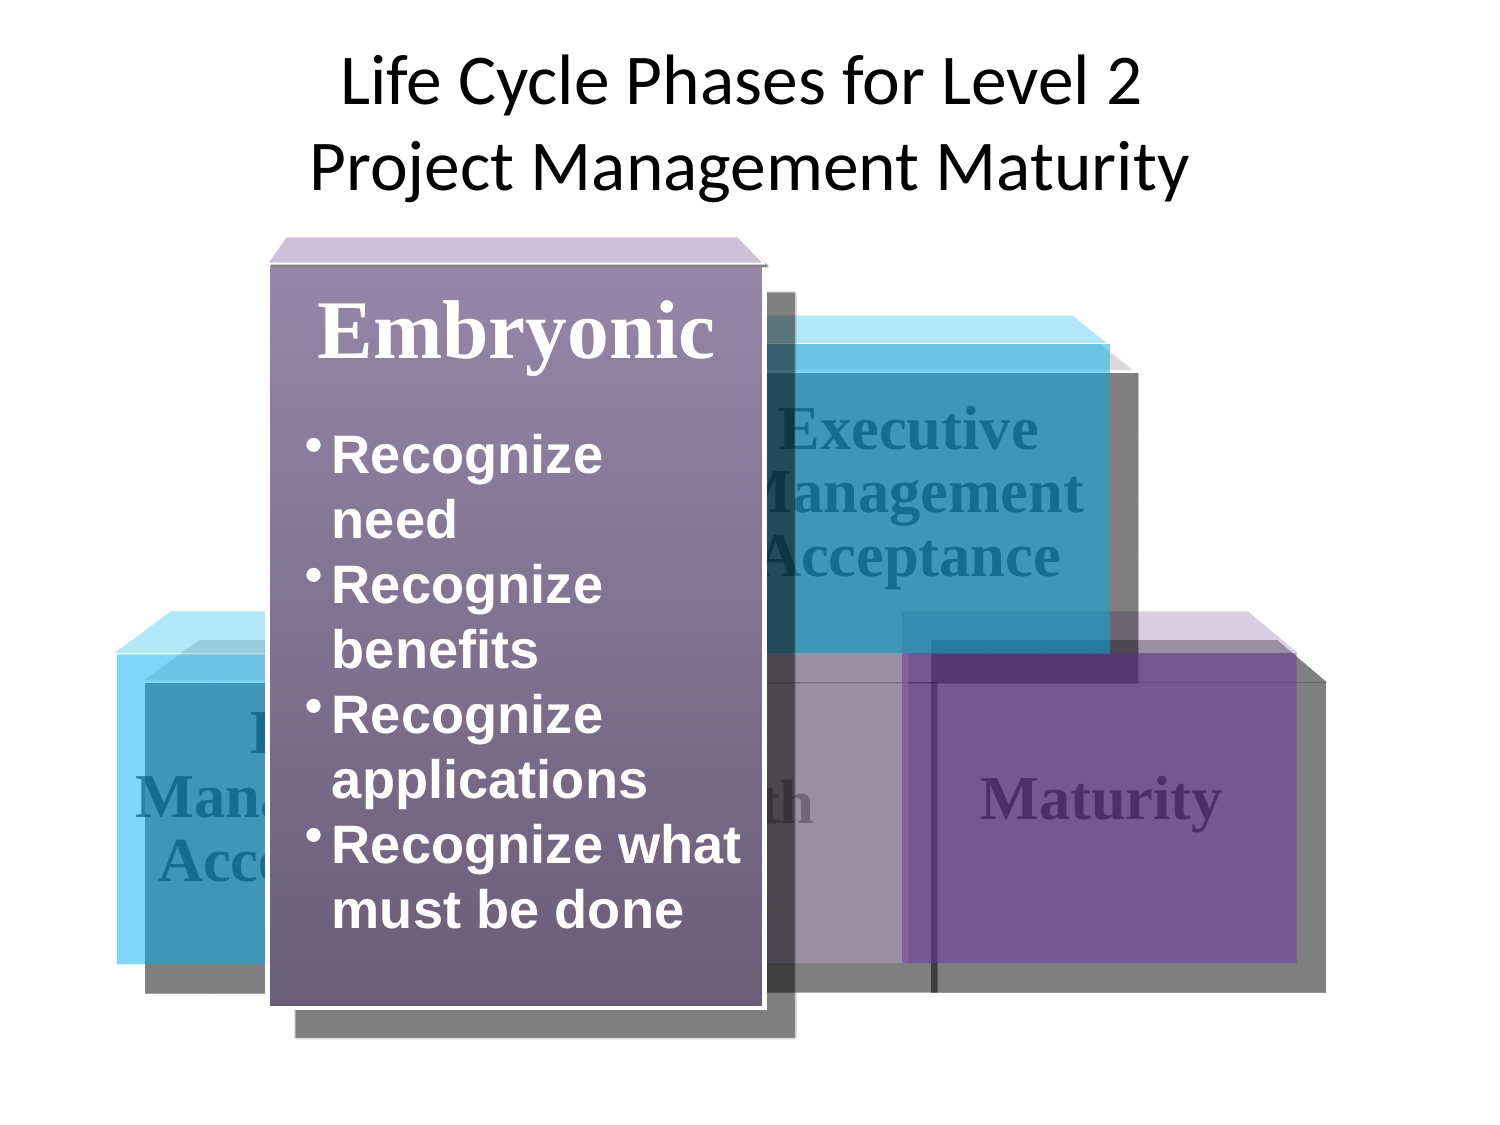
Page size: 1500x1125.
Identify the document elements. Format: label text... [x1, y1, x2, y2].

text_box [902, 653, 1297, 964]
text_box [794, 315, 1107, 343]
text_box [116, 654, 267, 965]
text_box [114, 611, 267, 654]
text_box [267, 264, 765, 1008]
text_box [1140, 611, 1298, 654]
text_box [794, 344, 1110, 653]
text_box Embryonic [269, 283, 765, 384]
text_box [794, 653, 902, 964]
text_box [266, 236, 765, 264]
text_box Recognize need Recognize benefits Recognize applications Recognize what must be done [289, 412, 761, 947]
title Life Cycle Phases for Level 2 Project Management Maturity [75, 24, 1425, 213]
